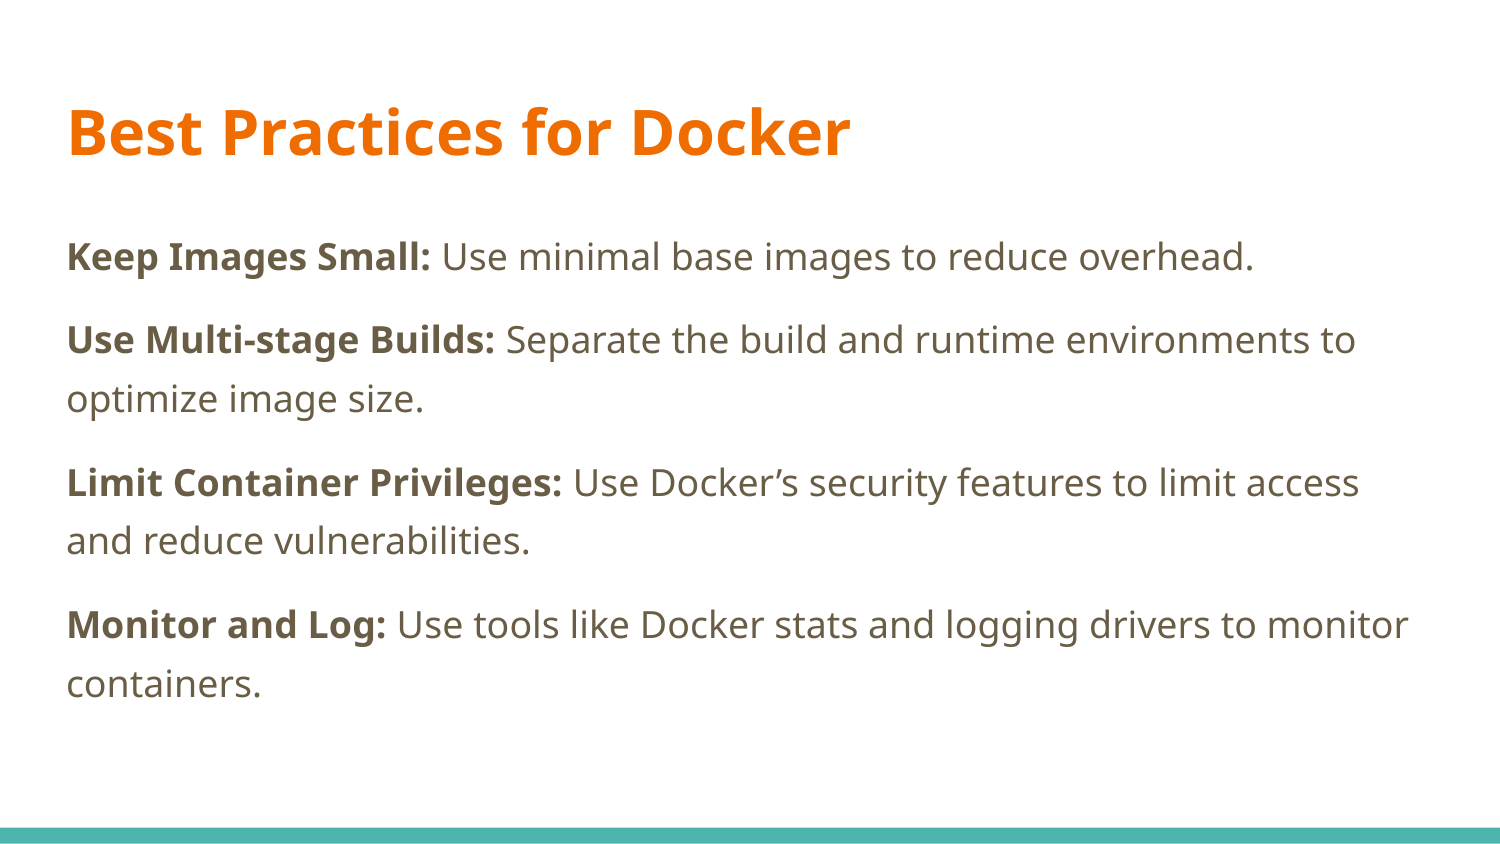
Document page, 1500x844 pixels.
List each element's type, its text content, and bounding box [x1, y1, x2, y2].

title Best Practices for Docker [51, 72, 1449, 189]
list Keep Images Small: Use minimal base images to reduce overhead. Use Multi-stage Builds: Separate the build and runtime environments to optimize image size. Limit Container Privileges: Use Docker’s security features to limit access and reduce vulnerabilities. Monitor and Log: Use tools like Docker stats and logging drivers to monitor containers. [51, 207, 1449, 750]
